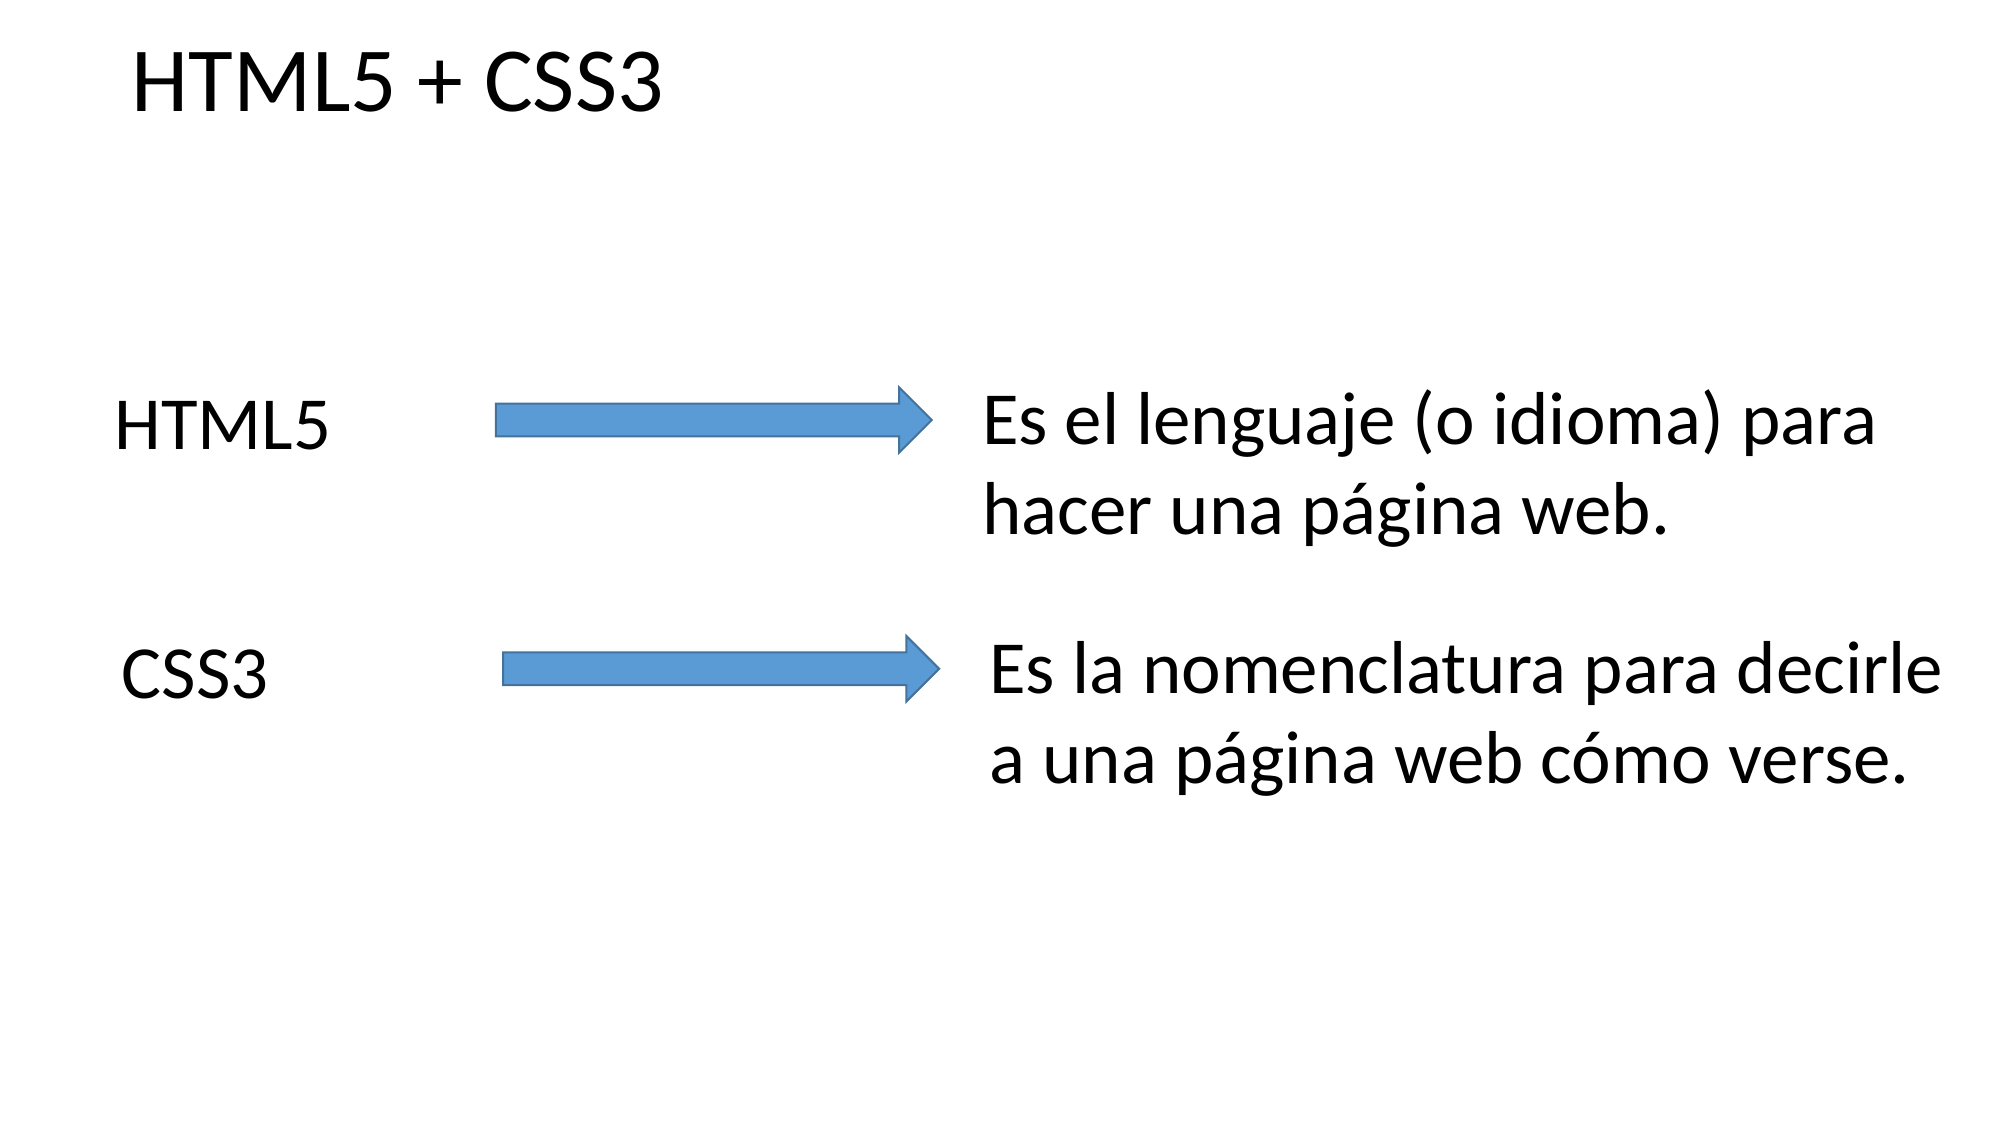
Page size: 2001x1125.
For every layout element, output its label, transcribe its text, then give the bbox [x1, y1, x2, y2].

text_box [502, 633, 941, 705]
text_box HTML5 + CSS3 [117, 12, 680, 137]
text_box HTML5 [100, 367, 347, 472]
text_box Es la nomenclatura para decirle a una página web cómo verse. [974, 611, 1959, 807]
text_box Es el lenguaje (o idioma) para hacer una página web. [967, 362, 1910, 558]
text_box [494, 384, 934, 456]
text_box CSS3 [107, 615, 284, 721]
